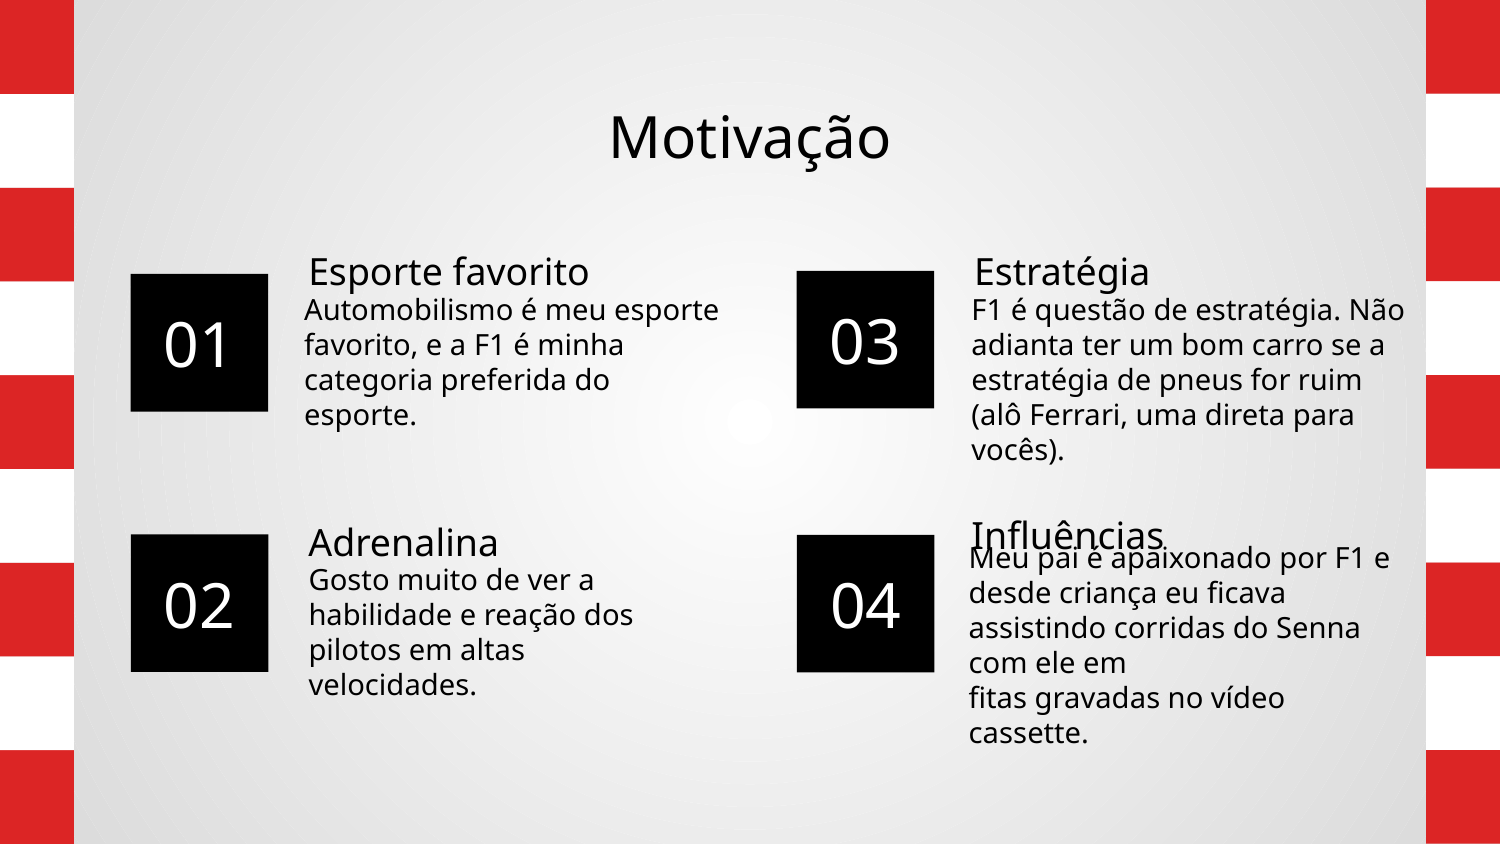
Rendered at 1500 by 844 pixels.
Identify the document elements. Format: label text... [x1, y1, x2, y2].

title 03 [796, 270, 935, 409]
title 01 [130, 273, 269, 412]
subtitle F1 é questão de estratégia. Não adianta ter um bom carro se a estratégia de pneus for ruim (alô Ferrari, uma direta para vocês). [956, 337, 1426, 420]
title Motivação [118, 88, 1382, 183]
title Esporte favorito [293, 241, 725, 299]
title Influências [956, 505, 1342, 563]
title Estratégia [959, 242, 1345, 300]
subtitle Gosto muito de ver a habilidade e reação dos pilotos em altas velocidades. [293, 590, 679, 673]
title 04 [796, 534, 935, 673]
title Adrenalina [293, 513, 679, 571]
subtitle Automobilismo é meu esporte favorito, e a F1 é minha categoria preferida do esporte. [289, 320, 743, 402]
subtitle Meu pai é apaixonado por F1 e desde criança eu ficava assistindo corridas do Senna com ele em fitas gravadas no vídeo cassette. [953, 603, 1423, 685]
title 02 [130, 534, 269, 672]
